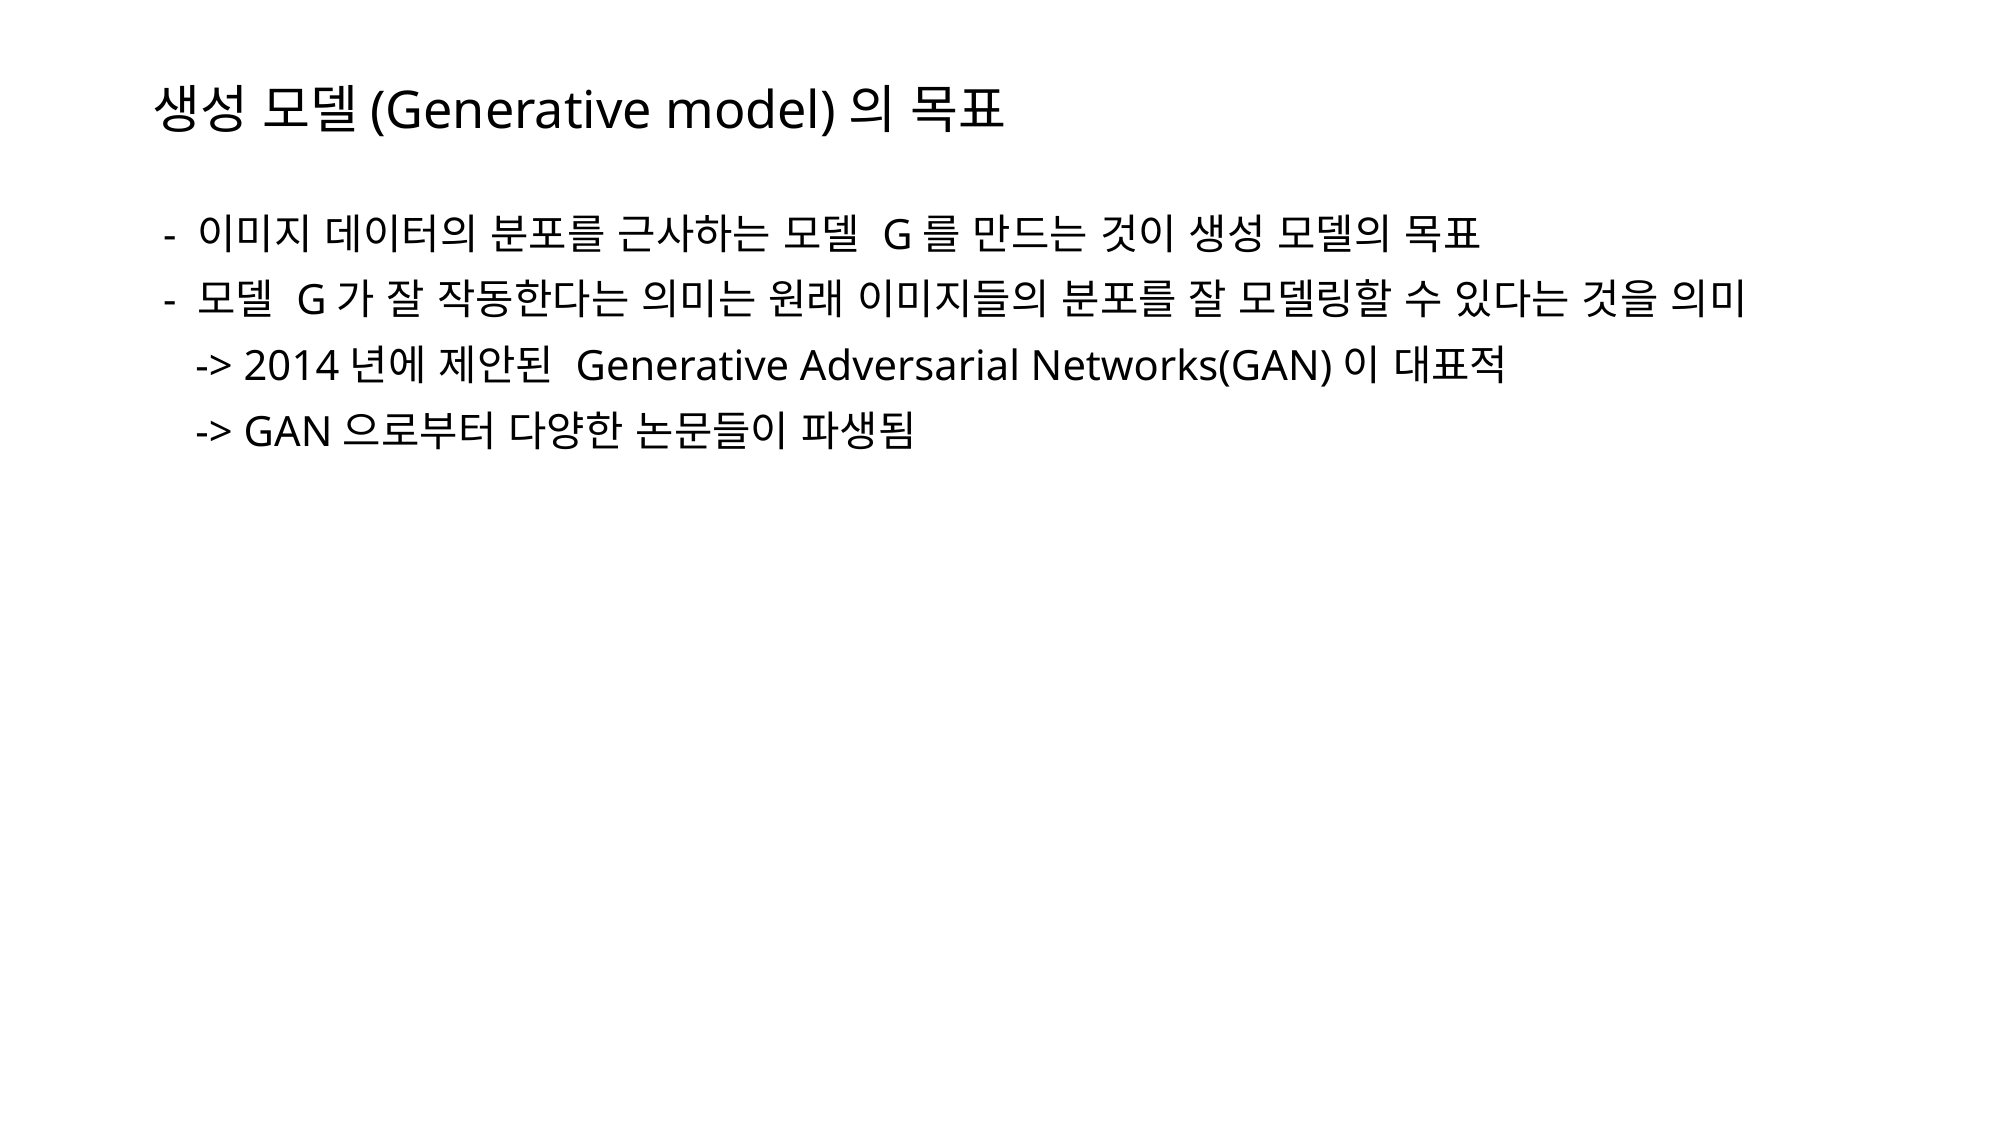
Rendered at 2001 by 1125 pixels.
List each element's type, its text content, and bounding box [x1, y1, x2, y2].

title 생성 모델(Generative model)의 목표 [137, 62, 1668, 161]
list - 이미지 데이터의 분포를 근사하는 모델 G를 만드는 것이 생성 모델의 목표 - 모델 G가 잘 작동한다는 의미는 원래 이미지들의 분포를 잘 모델링할 수 있다는 것을 의미 -> 2014년에 제안된 Generative Adversarial Networks(GAN)이 대표적 -> GAN으로부터 다양한 논문들이 파생됨 [137, 205, 1903, 920]
